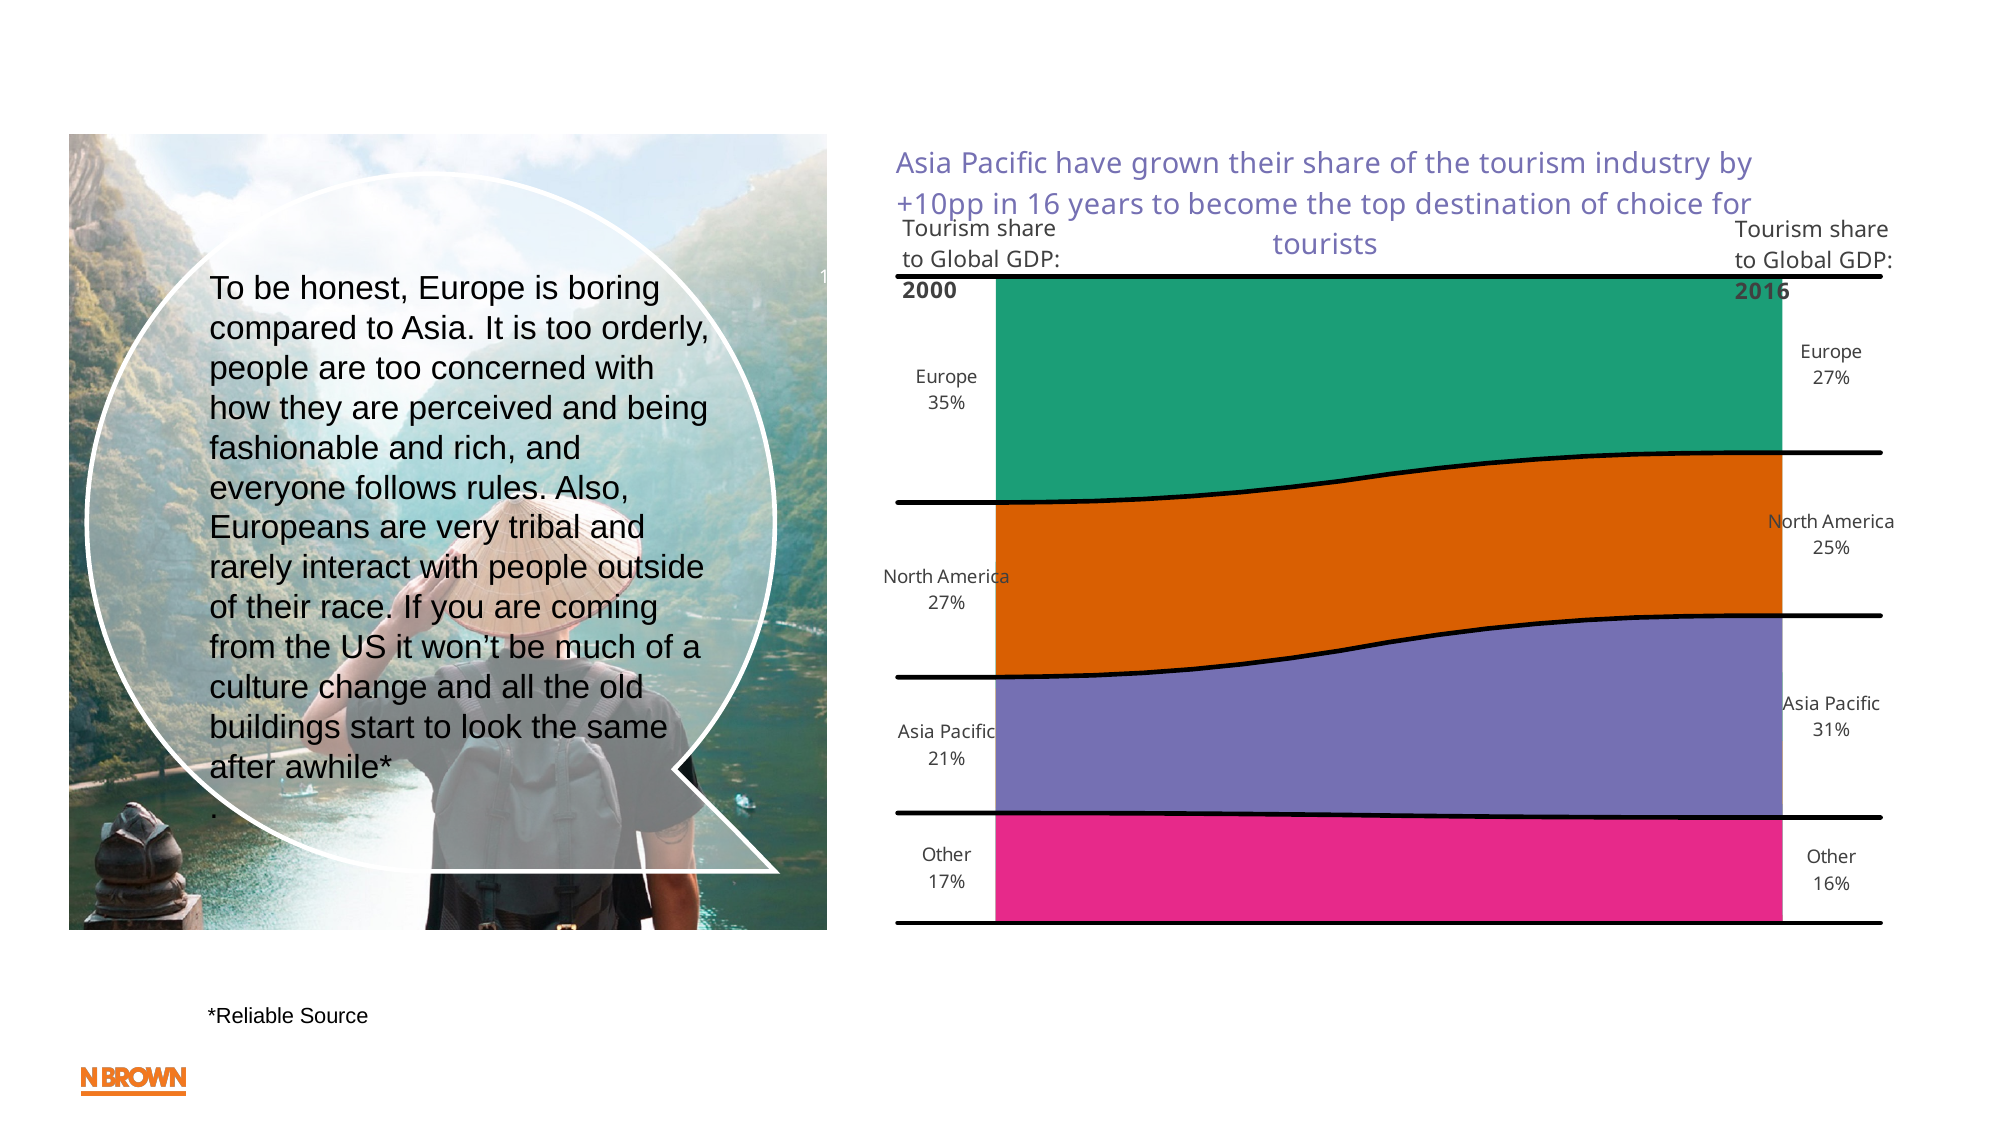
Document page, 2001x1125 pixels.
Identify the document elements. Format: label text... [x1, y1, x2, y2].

text_box *Reliable Source [53, 994, 523, 1036]
picture [81, 1067, 186, 1096]
chart [818, 134, 1920, 965]
picture [69, 134, 818, 930]
